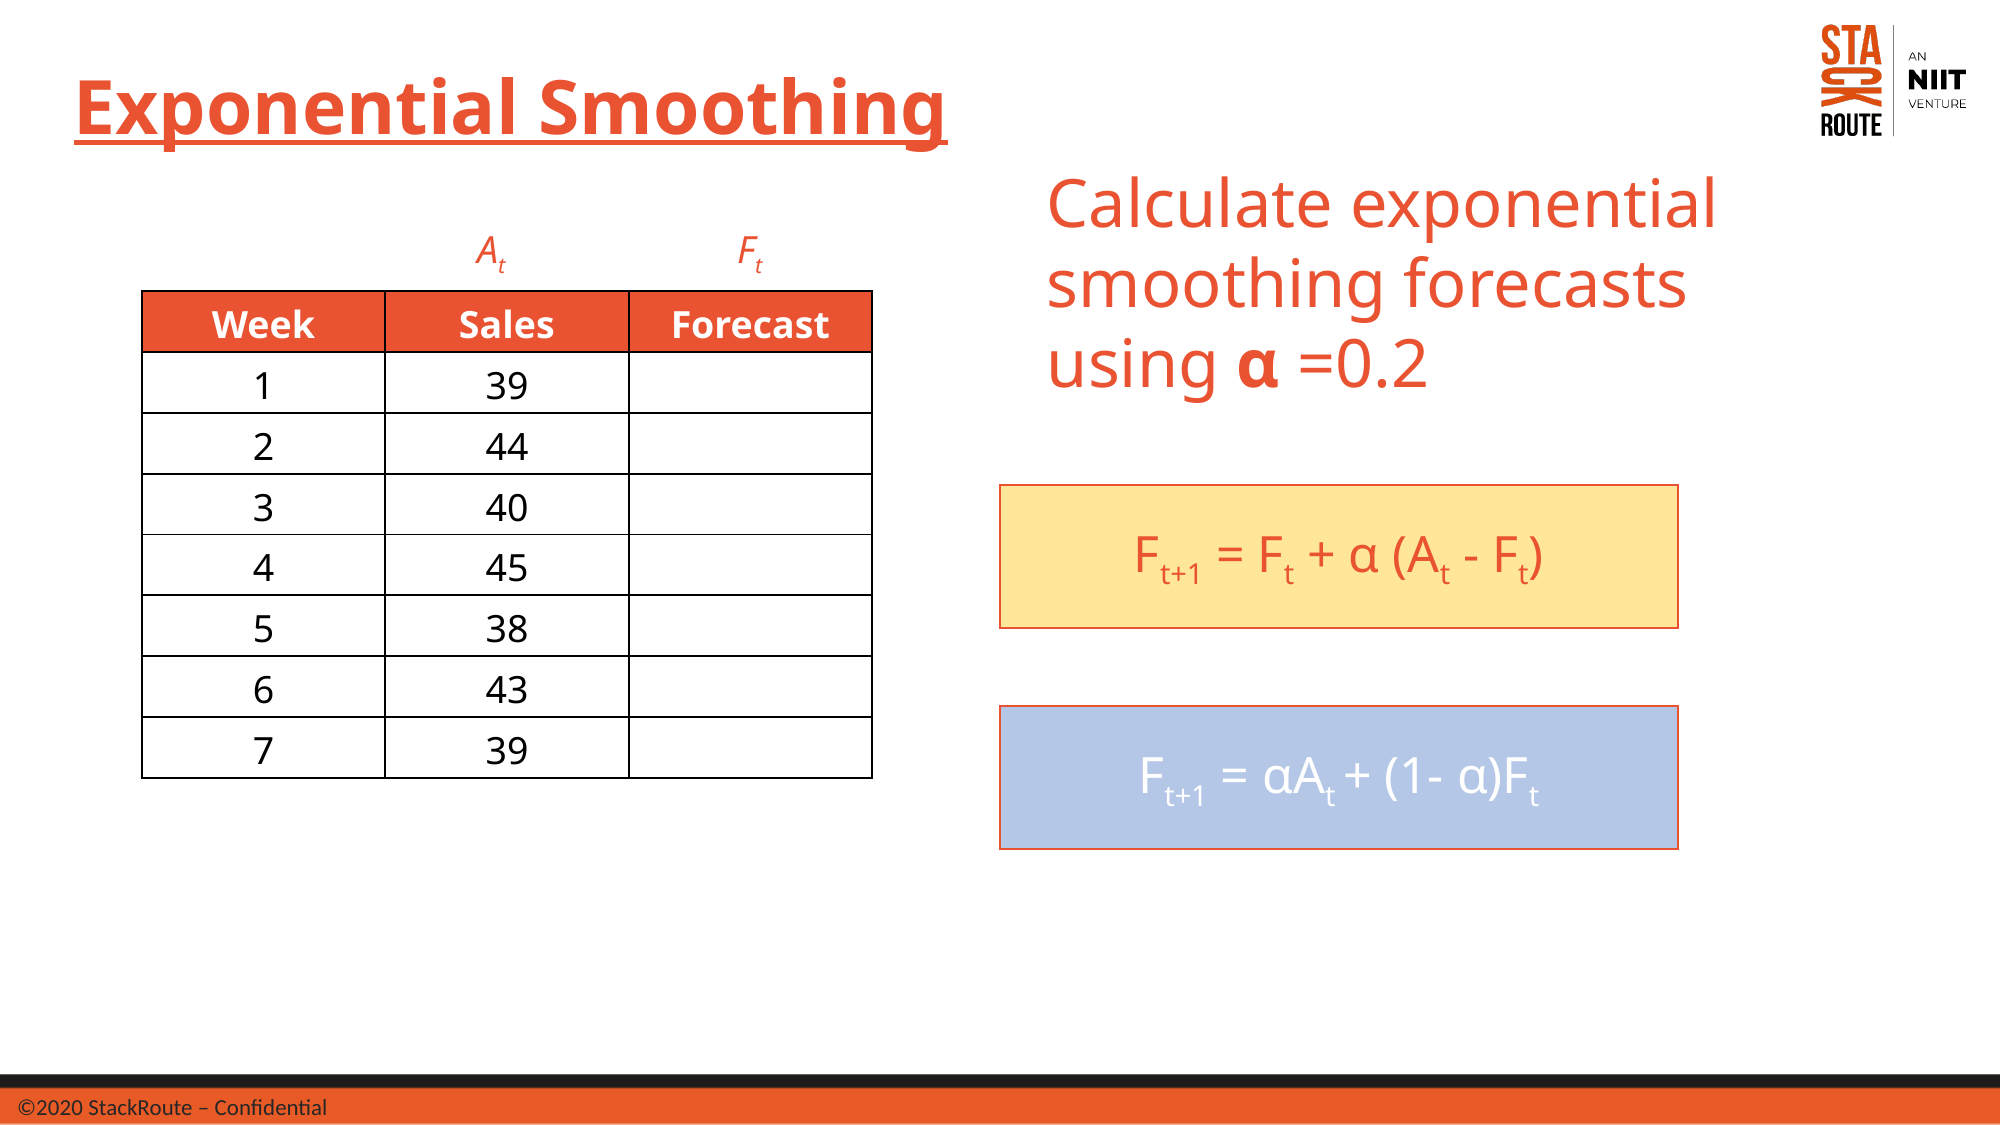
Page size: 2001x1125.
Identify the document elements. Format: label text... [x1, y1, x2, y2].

table_header Forecast [630, 292, 871, 351]
text_box At [393, 219, 589, 286]
table_cell 1 [143, 353, 384, 412]
table_header Week [143, 292, 384, 351]
table_cell 6 [143, 657, 384, 716]
table_cell 43 [386, 657, 628, 716]
table_cell [630, 353, 871, 412]
table_cell 44 [386, 414, 628, 473]
table_cell [630, 657, 871, 716]
table_cell [630, 414, 871, 473]
text_box Exponential Smoothing [59, 51, 1796, 157]
picture [0, 1074, 2000, 1125]
table_cell 3 [143, 475, 384, 534]
table_cell 7 [143, 718, 384, 777]
table_header Sales [386, 292, 628, 351]
table_cell 38 [386, 596, 628, 655]
picture [1817, 18, 1970, 141]
table_cell [630, 596, 871, 655]
text_box Ft+1 = Ft + α (At - Ft) [999, 484, 1679, 629]
table_cell [630, 535, 871, 594]
table_cell 5 [143, 596, 384, 655]
table_cell 4 [143, 535, 384, 594]
table_cell 45 [386, 535, 628, 594]
text_box Ft [652, 219, 847, 286]
table_cell [630, 475, 871, 534]
table_cell 40 [386, 475, 628, 534]
text_box Ft+1 = αAt + (1- α)Ft [999, 705, 1679, 850]
table_cell 39 [386, 718, 628, 777]
table_cell [630, 718, 871, 777]
text_box Calculate exponential smoothing forecasts using α =0.2 [1032, 153, 1747, 409]
table_cell 39 [386, 353, 628, 412]
table_cell 2 [143, 414, 384, 473]
